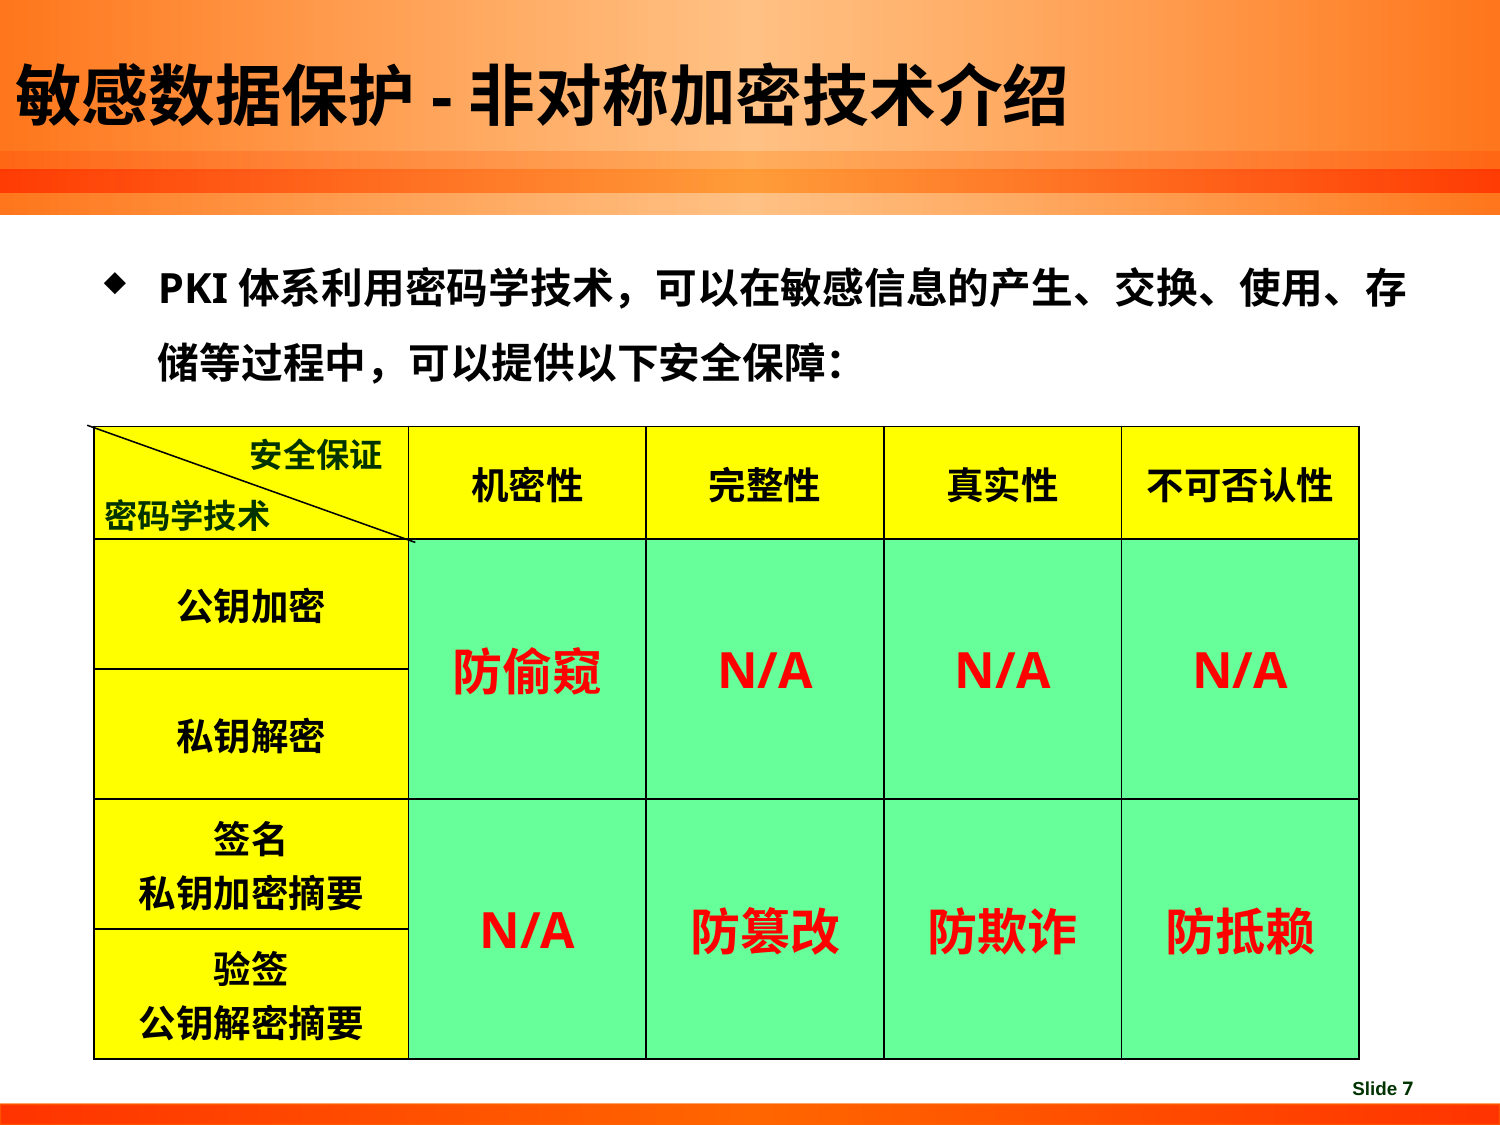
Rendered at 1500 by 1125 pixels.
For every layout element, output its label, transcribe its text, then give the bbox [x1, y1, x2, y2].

table_cell 验签 公钥解密摘要 [95, 930, 408, 1058]
table_cell 私钥解密 [95, 670, 408, 798]
table_header 完整性 [647, 427, 883, 538]
table_header 不可否认性 [1122, 427, 1358, 538]
list PKI体系利用密码学技术，可以在敏感信息的产生、交换、使用、存储等过程中，可以提供以下安全保障： [86, 229, 1437, 406]
table_header 机密性 [419, 427, 645, 538]
table_cell 防偷窥 [409, 540, 645, 798]
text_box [86, 424, 416, 543]
table_cell N/A [409, 800, 645, 1058]
table_cell 防篡改 [647, 800, 883, 1058]
table_cell N/A [885, 540, 1121, 798]
table_cell N/A [1122, 540, 1358, 798]
table_cell 防抵赖 [1122, 800, 1358, 1058]
table_cell 公钥加密 [95, 551, 408, 668]
table_cell 签名 私钥加密摘要 [95, 800, 408, 928]
title 敏感数据保护-非对称加密技术介绍 [0, 0, 1500, 188]
table_cell N/A [647, 540, 883, 798]
table_cell 防欺诈 [885, 800, 1121, 1058]
table_header 真实性 [885, 427, 1121, 538]
